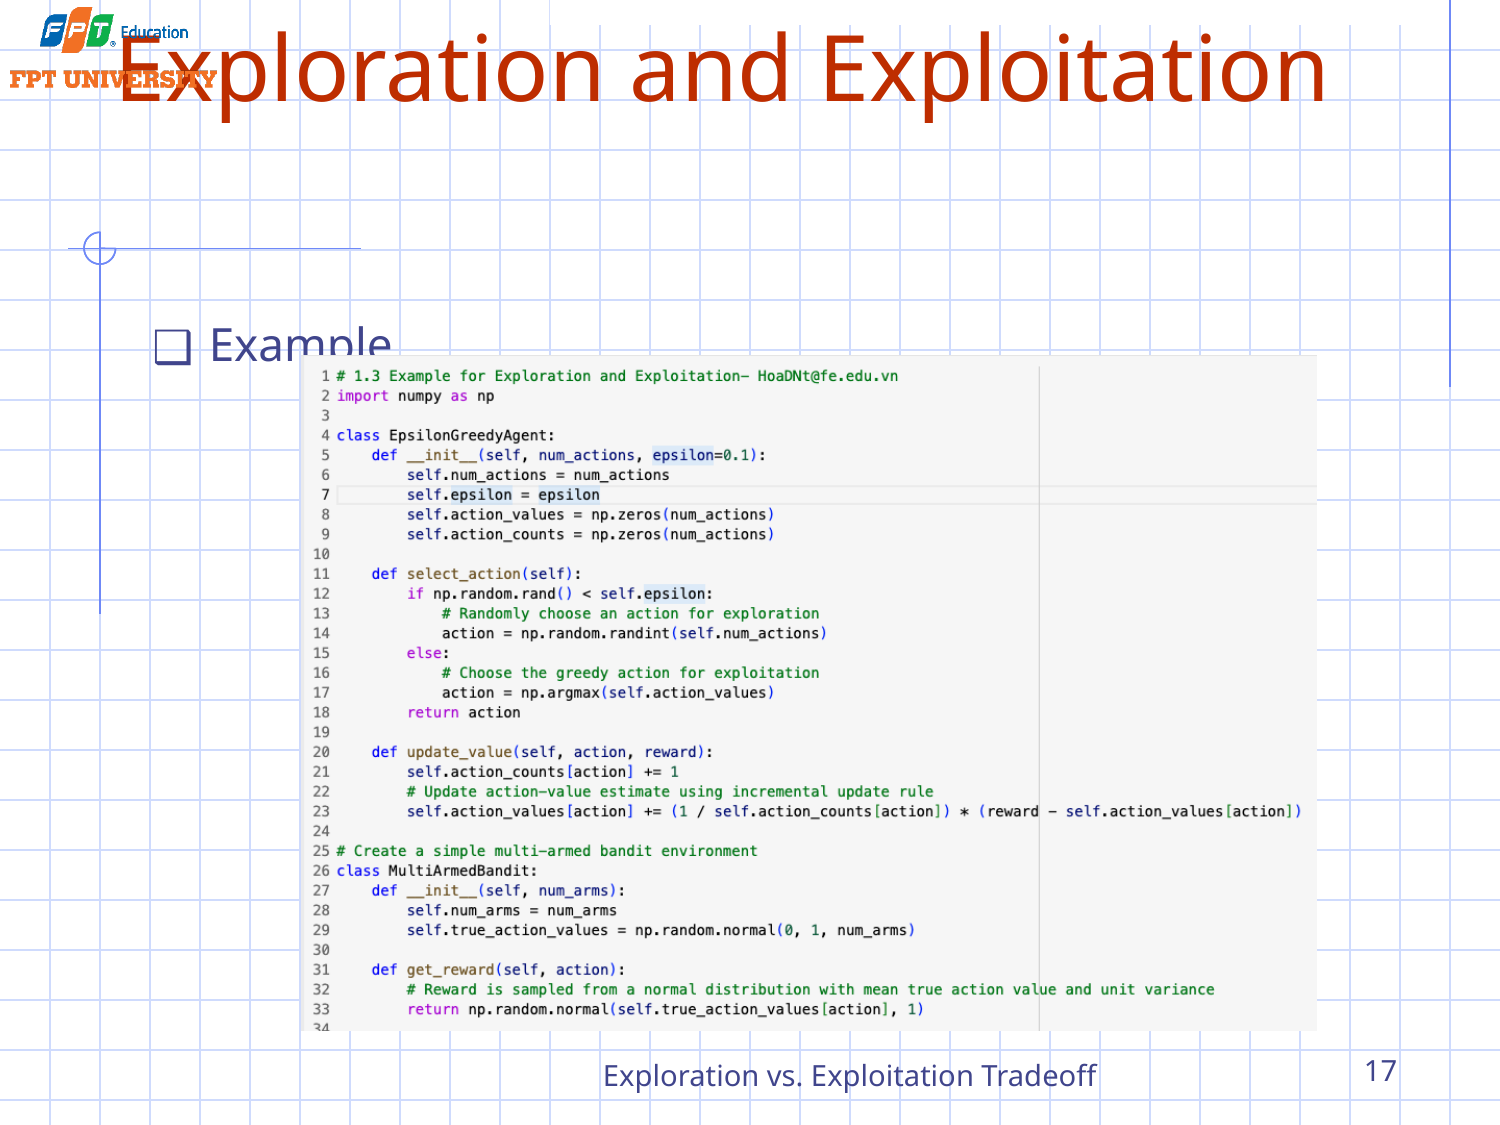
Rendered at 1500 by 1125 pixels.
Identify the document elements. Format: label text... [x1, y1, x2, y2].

picture [301, 354, 1317, 1031]
title Exploration and Exploitation [99, 50, 1375, 238]
text_box Exploration vs. Exploitation Tradeoff [587, 1040, 1113, 1100]
list Example [137, 280, 1400, 988]
picture [10, 6, 217, 88]
text_box 17 [1113, 1024, 1413, 1100]
